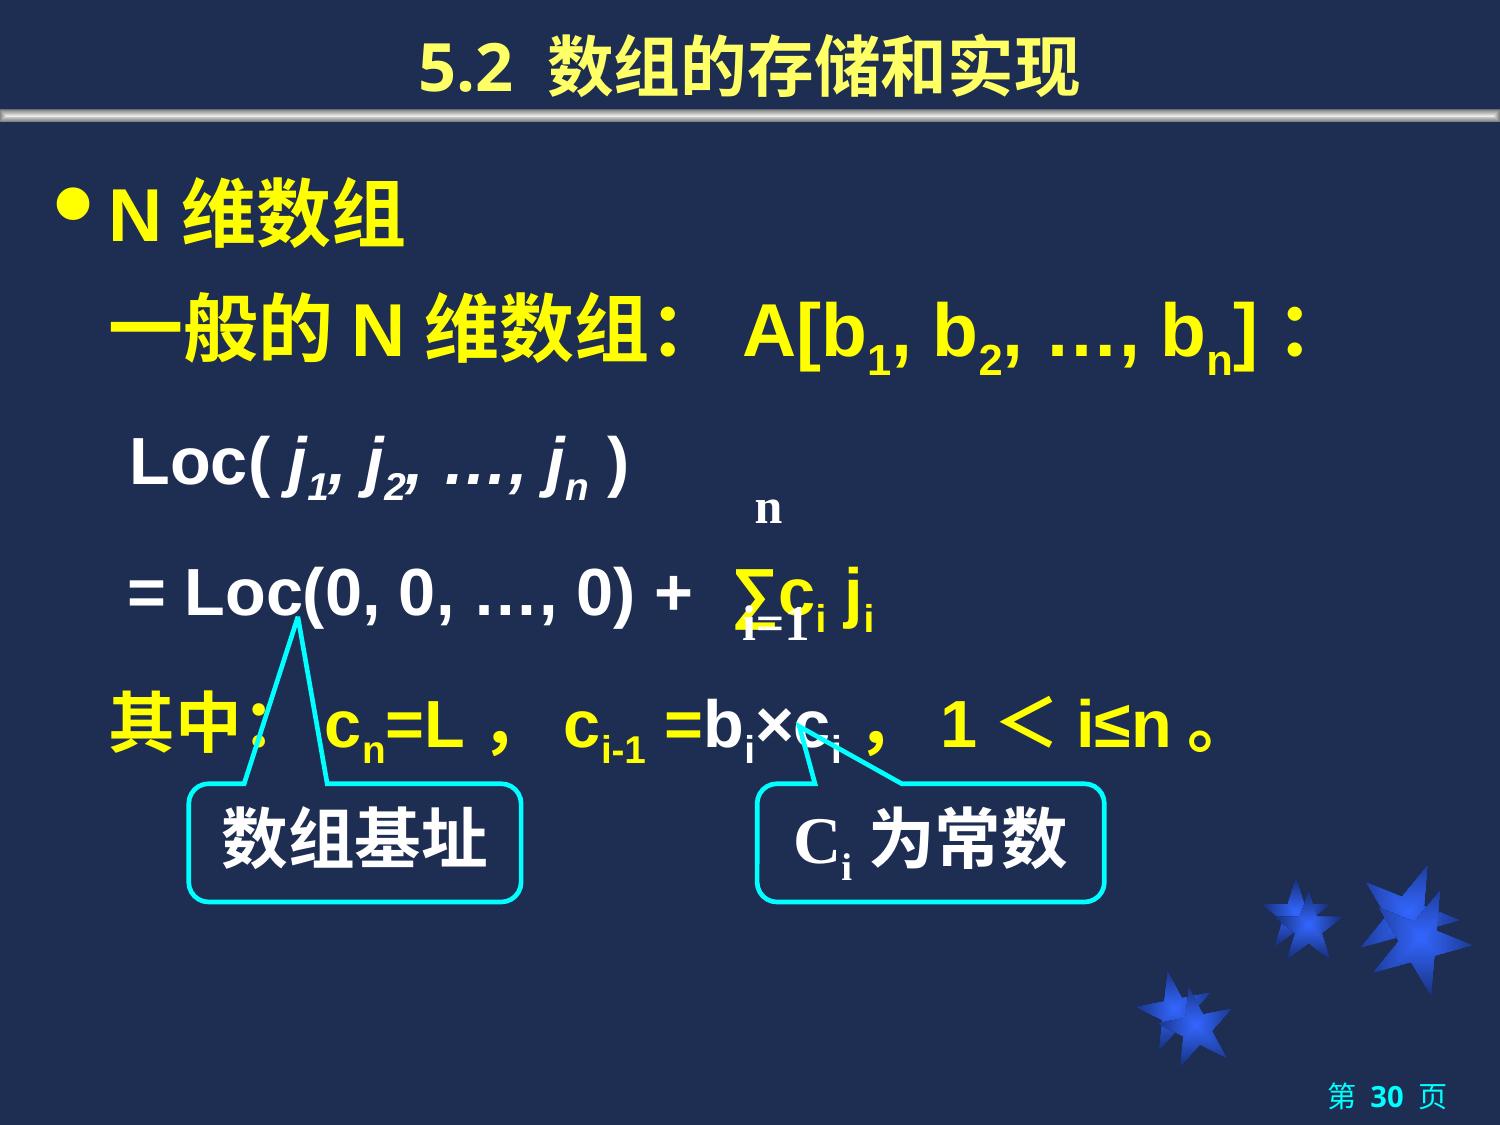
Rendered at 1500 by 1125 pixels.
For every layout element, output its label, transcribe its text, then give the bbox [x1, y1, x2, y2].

list N维数组 一般的N维数组：A[b1, b2, …, bn]： Loc( j1, j2, …, jn ) = Loc(0, 0, …, 0) + ∑ci ji 其中：cn=L，ci-1 =bi×ci，1＜i≤n。 [37, 149, 1460, 748]
text_box Ci为常数 [757, 726, 1105, 903]
text_box i=1 [720, 583, 832, 659]
slide_number 第 页 [1067, 1070, 1463, 1125]
text_box n [727, 466, 809, 542]
text_box 数组基址 [188, 616, 522, 903]
title 5.2 数组的存储和实现 [0, 0, 1500, 113]
